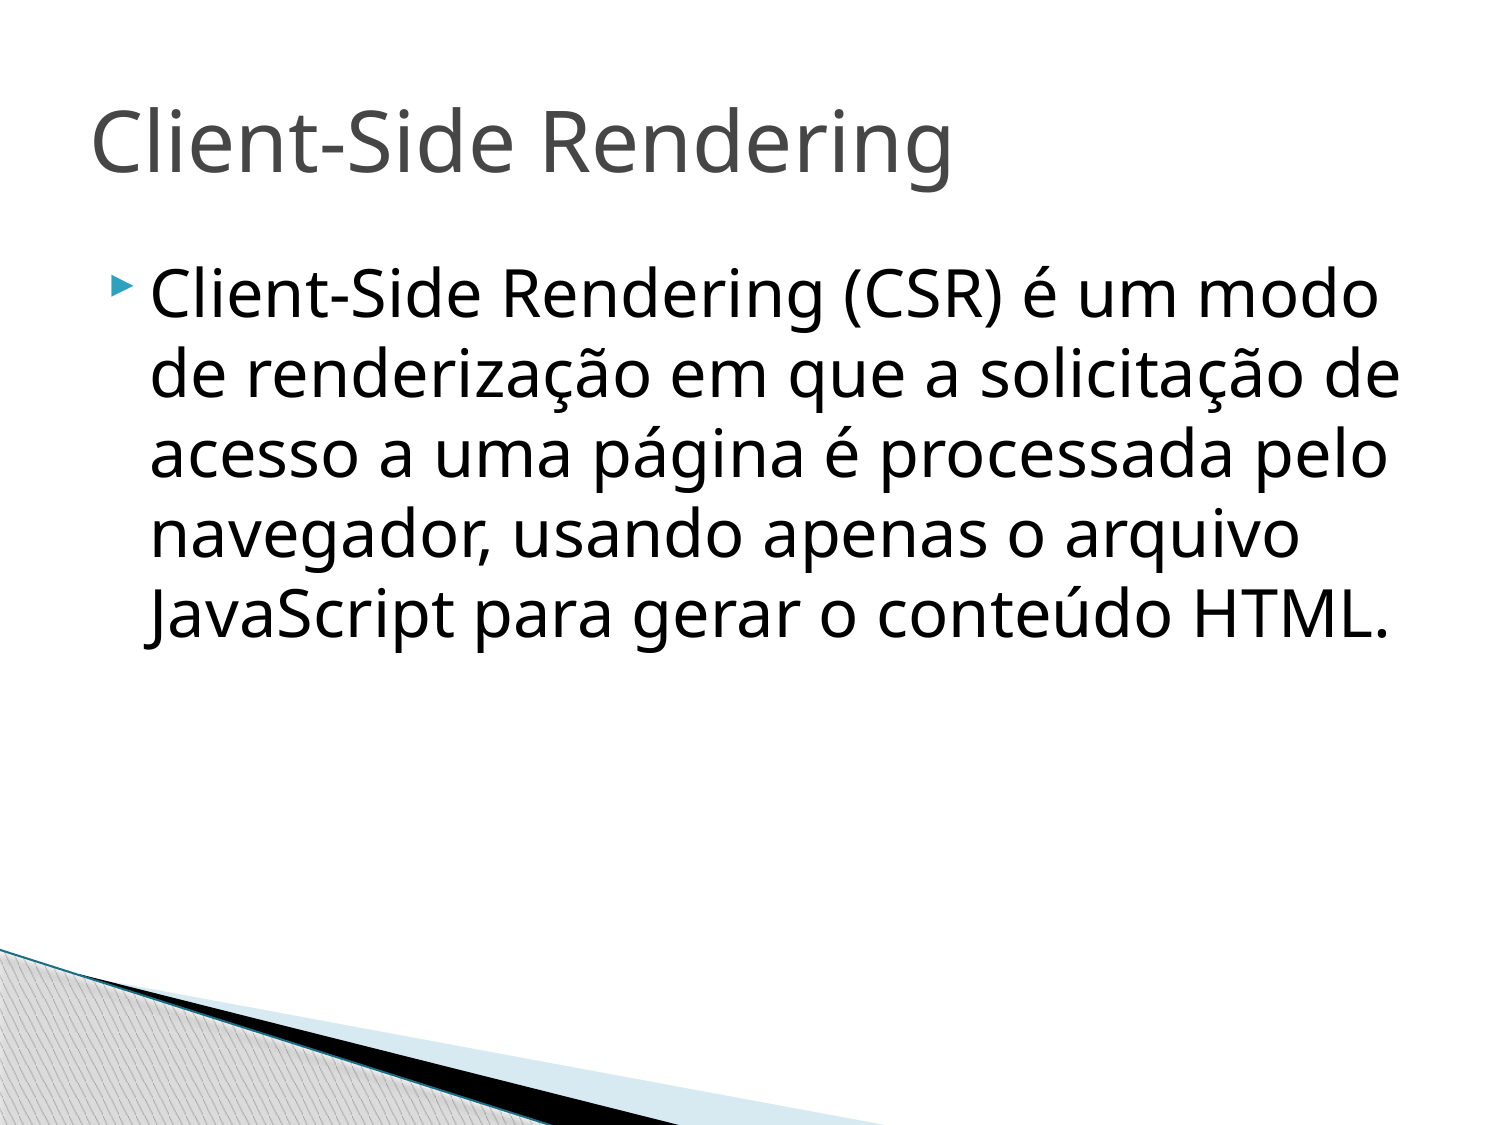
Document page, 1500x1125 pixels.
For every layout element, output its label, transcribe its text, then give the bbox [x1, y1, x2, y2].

title Client-Side Rendering [75, 45, 1425, 233]
list Client-Side Rendering (CSR) é um modo de renderização em que a solicitação de acesso a uma página é processada pelo navegador, usando apenas o arquivo JavaScript para gerar o conteúdo HTML. [75, 243, 1425, 986]
